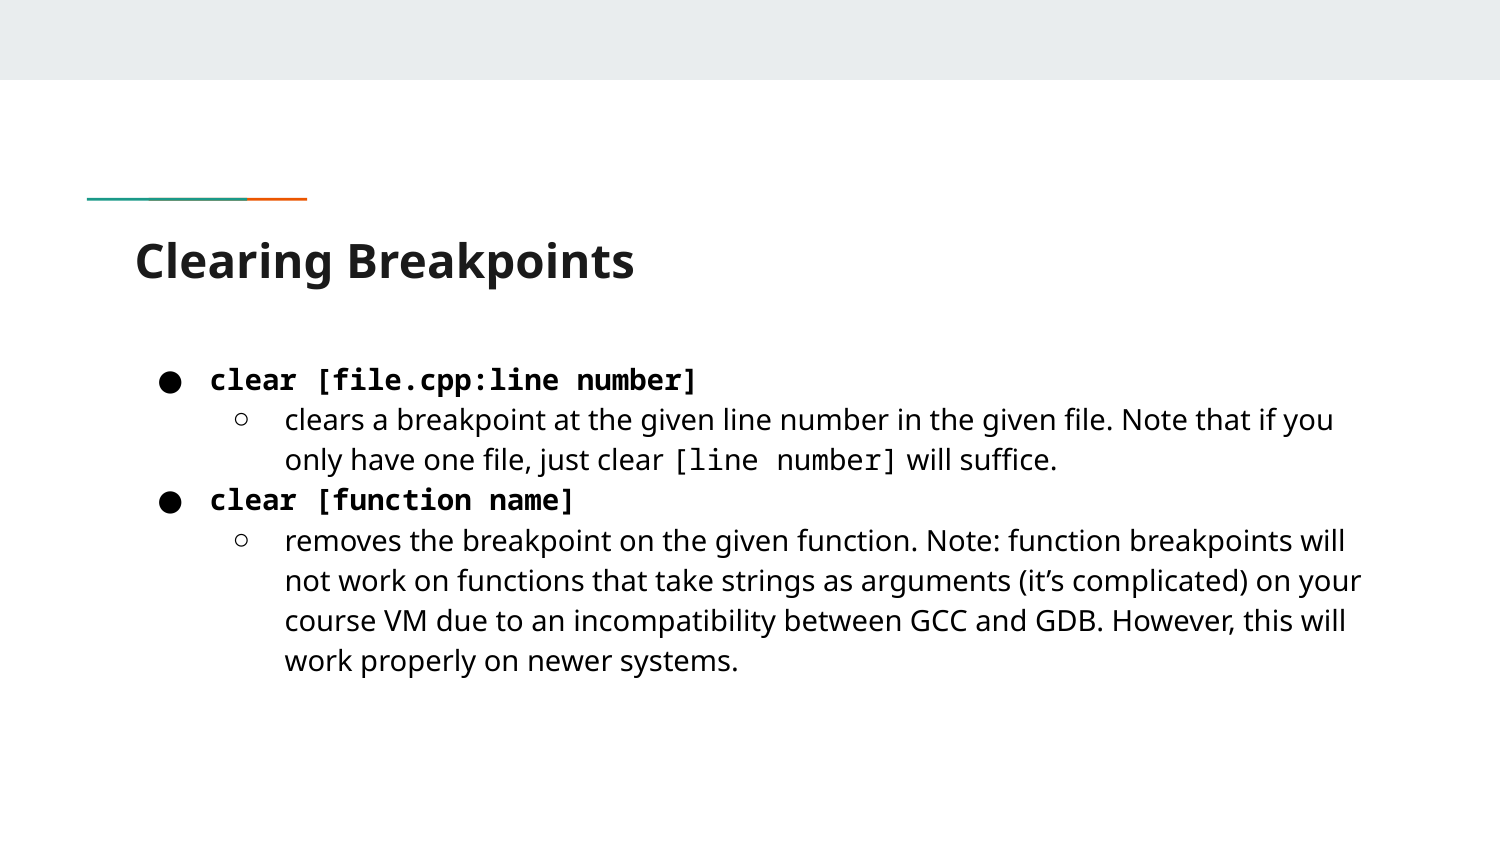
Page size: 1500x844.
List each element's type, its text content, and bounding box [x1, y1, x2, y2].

list clear [file.cpp:line number] clears a breakpoint at the given line number in the given file. Note that if you only have one file, just clear [line number] will suffice. clear [function name] removes the breakpoint on the given function. Note: function breakpoints will not work on functions that take strings as arguments (it’s complicated) on your course VM due to an incompatibility between GCC and GDB. However, this will work properly on newer systems. [119, 341, 1381, 844]
title Clearing Breakpoints [119, 216, 1381, 305]
